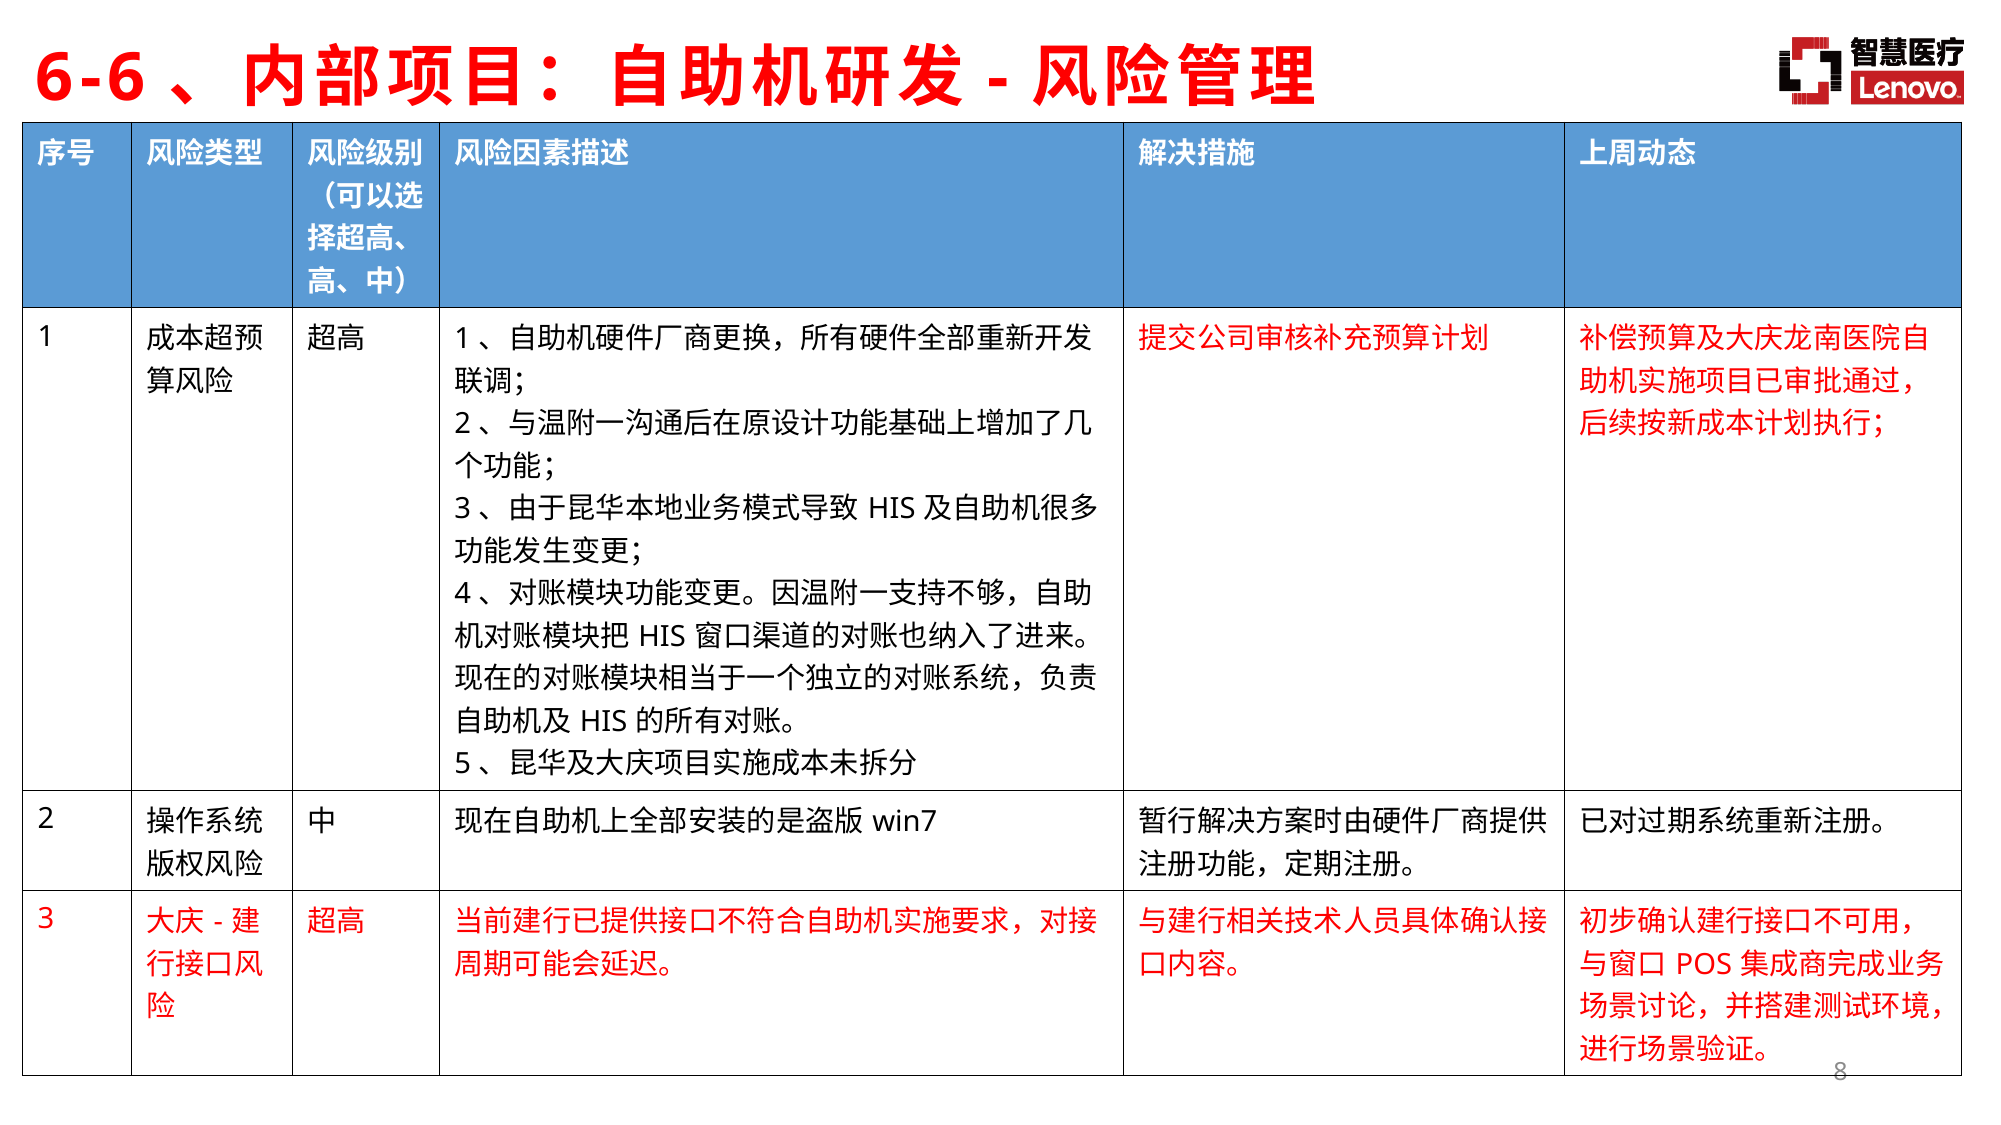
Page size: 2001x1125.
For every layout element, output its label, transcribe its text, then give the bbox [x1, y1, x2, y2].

slide_number 7 [1412, 1042, 1863, 1103]
table_header 解决措施 [1124, 123, 1564, 307]
text_box 6-6、内部项目：自助机研发-风险管理 [20, 26, 1332, 121]
table_cell 成本超预算风险 [132, 308, 292, 790]
table_cell 已对过期系统重新注册。 [1565, 791, 1961, 890]
table_cell 操作系统版权风险 [132, 791, 292, 890]
table_header 风险级别（可以选择超高、高、中） [293, 123, 439, 307]
table_cell 1 [23, 308, 131, 790]
table_header 风险因素描述 [440, 123, 1123, 307]
table_cell 与建行相关技术人员具体确认接口内容。 [1124, 891, 1564, 1075]
table_cell 超高 [293, 308, 439, 790]
table_header 风险类型 [132, 123, 292, 307]
picture [1778, 36, 1965, 105]
table_header 上周动态 [1565, 123, 1961, 307]
table_cell 2 [23, 791, 131, 890]
table_cell 现在自助机上全部安装的是盗版win7 [440, 791, 1123, 890]
table_cell 暂行解决方案时由硬件厂商提供注册功能，定期注册。 [1124, 791, 1564, 890]
table_cell 初步确认建行接口不可用，与窗口POS集成商完成业务场景讨论，并搭建测试环境，进行场景验证。 [1565, 891, 1961, 1075]
table_cell 超高 [293, 891, 439, 1075]
table_cell 1、自助机硬件厂商更换，所有硬件全部重新开发联调； 2、与温附一沟通后在原设计功能基础上增加了几个功能； 3、由于昆华本地业务模式导致HIS及自助机很多功能发生变更； 4、对账模块功能变更。因温附一支持不够，自助机对账模块把HIS窗口渠道的对账也纳入了进来。现在的对账模块相当于一个独立的对账系统，负责自助机及HIS的所有对账。 5、昆华及大庆项目实施成本未拆分 [440, 308, 1123, 790]
table_cell 中 [293, 791, 439, 890]
table_cell 提交公司审核补充预算计划 [1124, 308, 1564, 790]
table_cell 补偿预算及大庆龙南医院自助机实施项目已审批通过，后续按新成本计划执行； [1565, 308, 1961, 790]
table_cell 3 [23, 891, 131, 1075]
table_cell 大庆-建行接口风险 [132, 891, 292, 1075]
table_cell 当前建行已提供接口不符合自助机实施要求，对接周期可能会延迟。 [440, 891, 1123, 1075]
table_header 序号 [23, 123, 131, 307]
